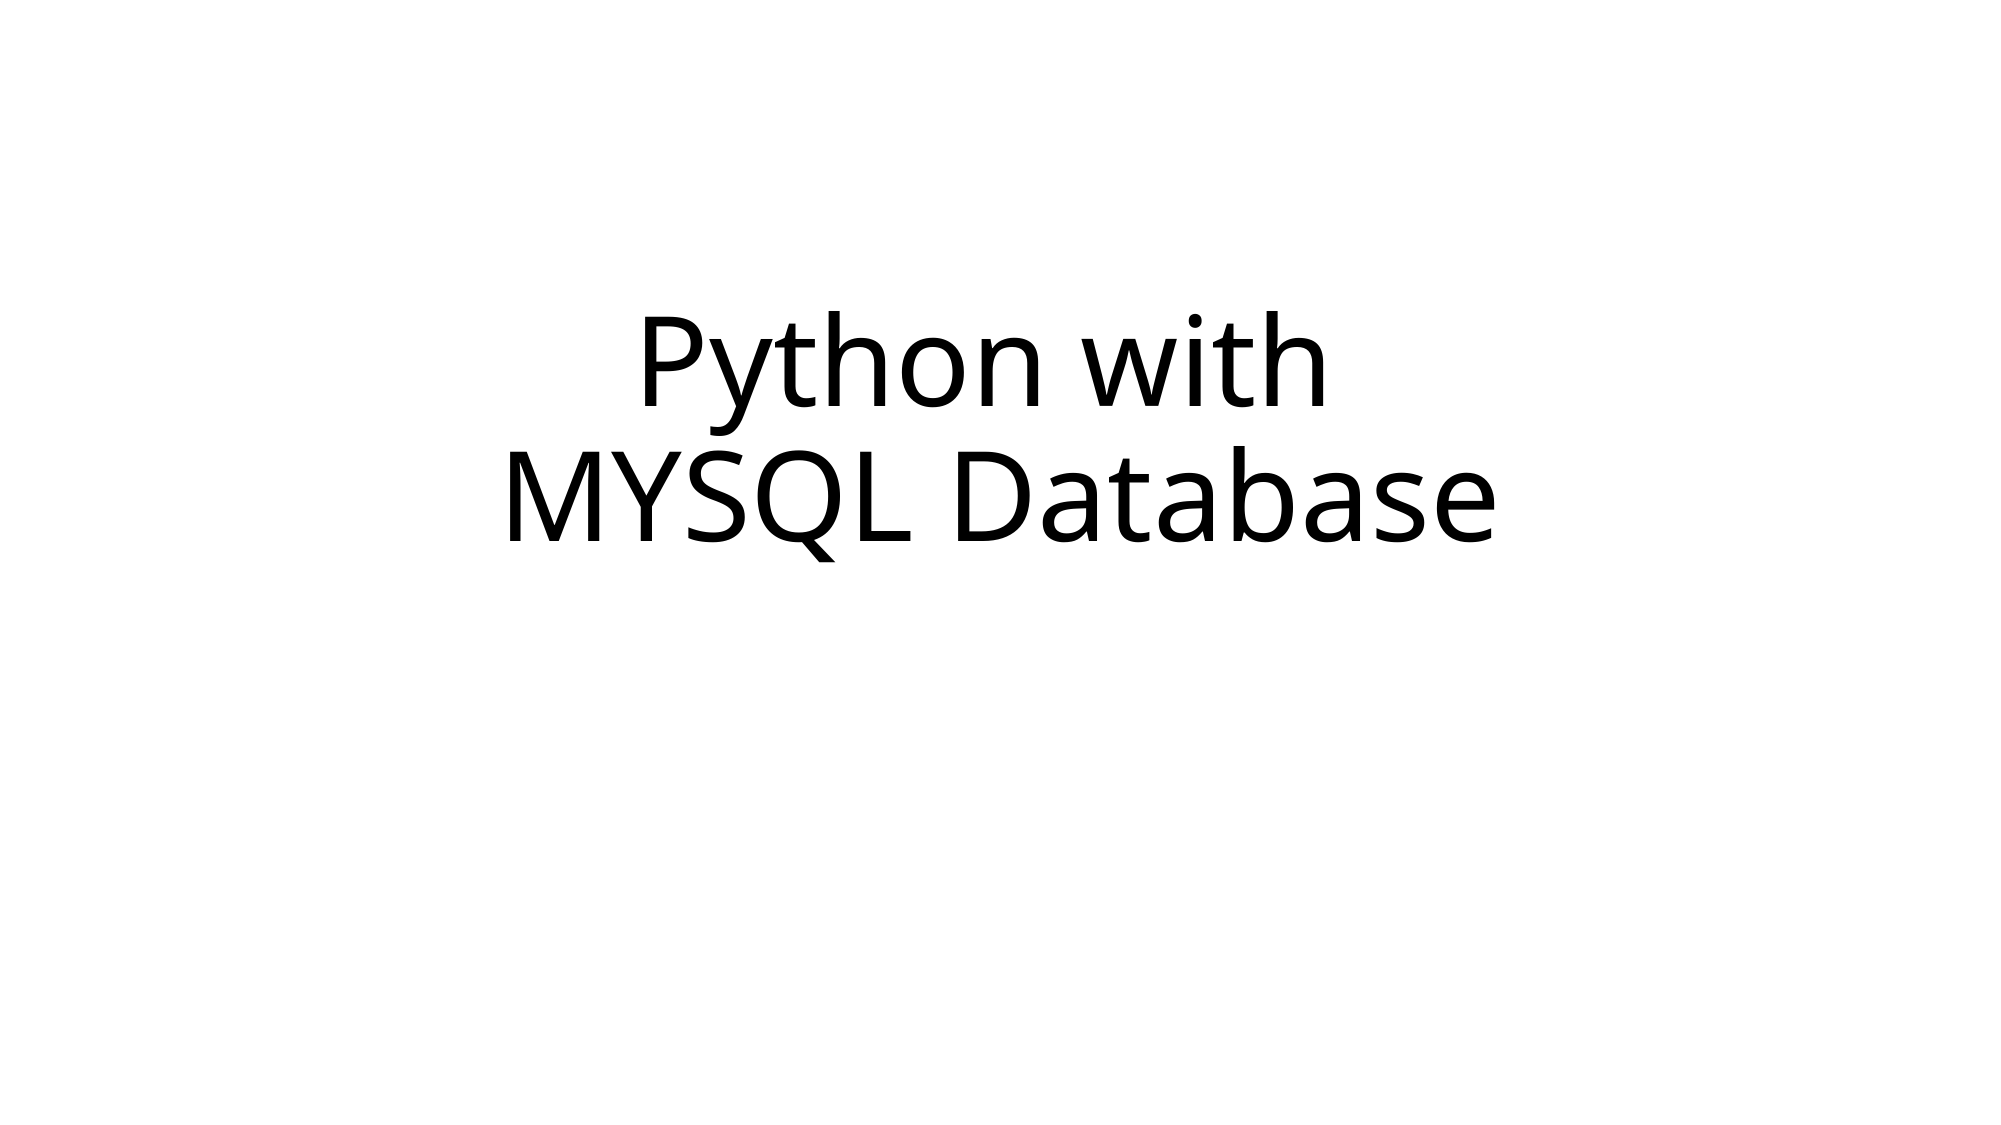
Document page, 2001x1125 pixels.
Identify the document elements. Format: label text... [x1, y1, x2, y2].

title Python with MYSQL Database [249, 184, 1750, 576]
